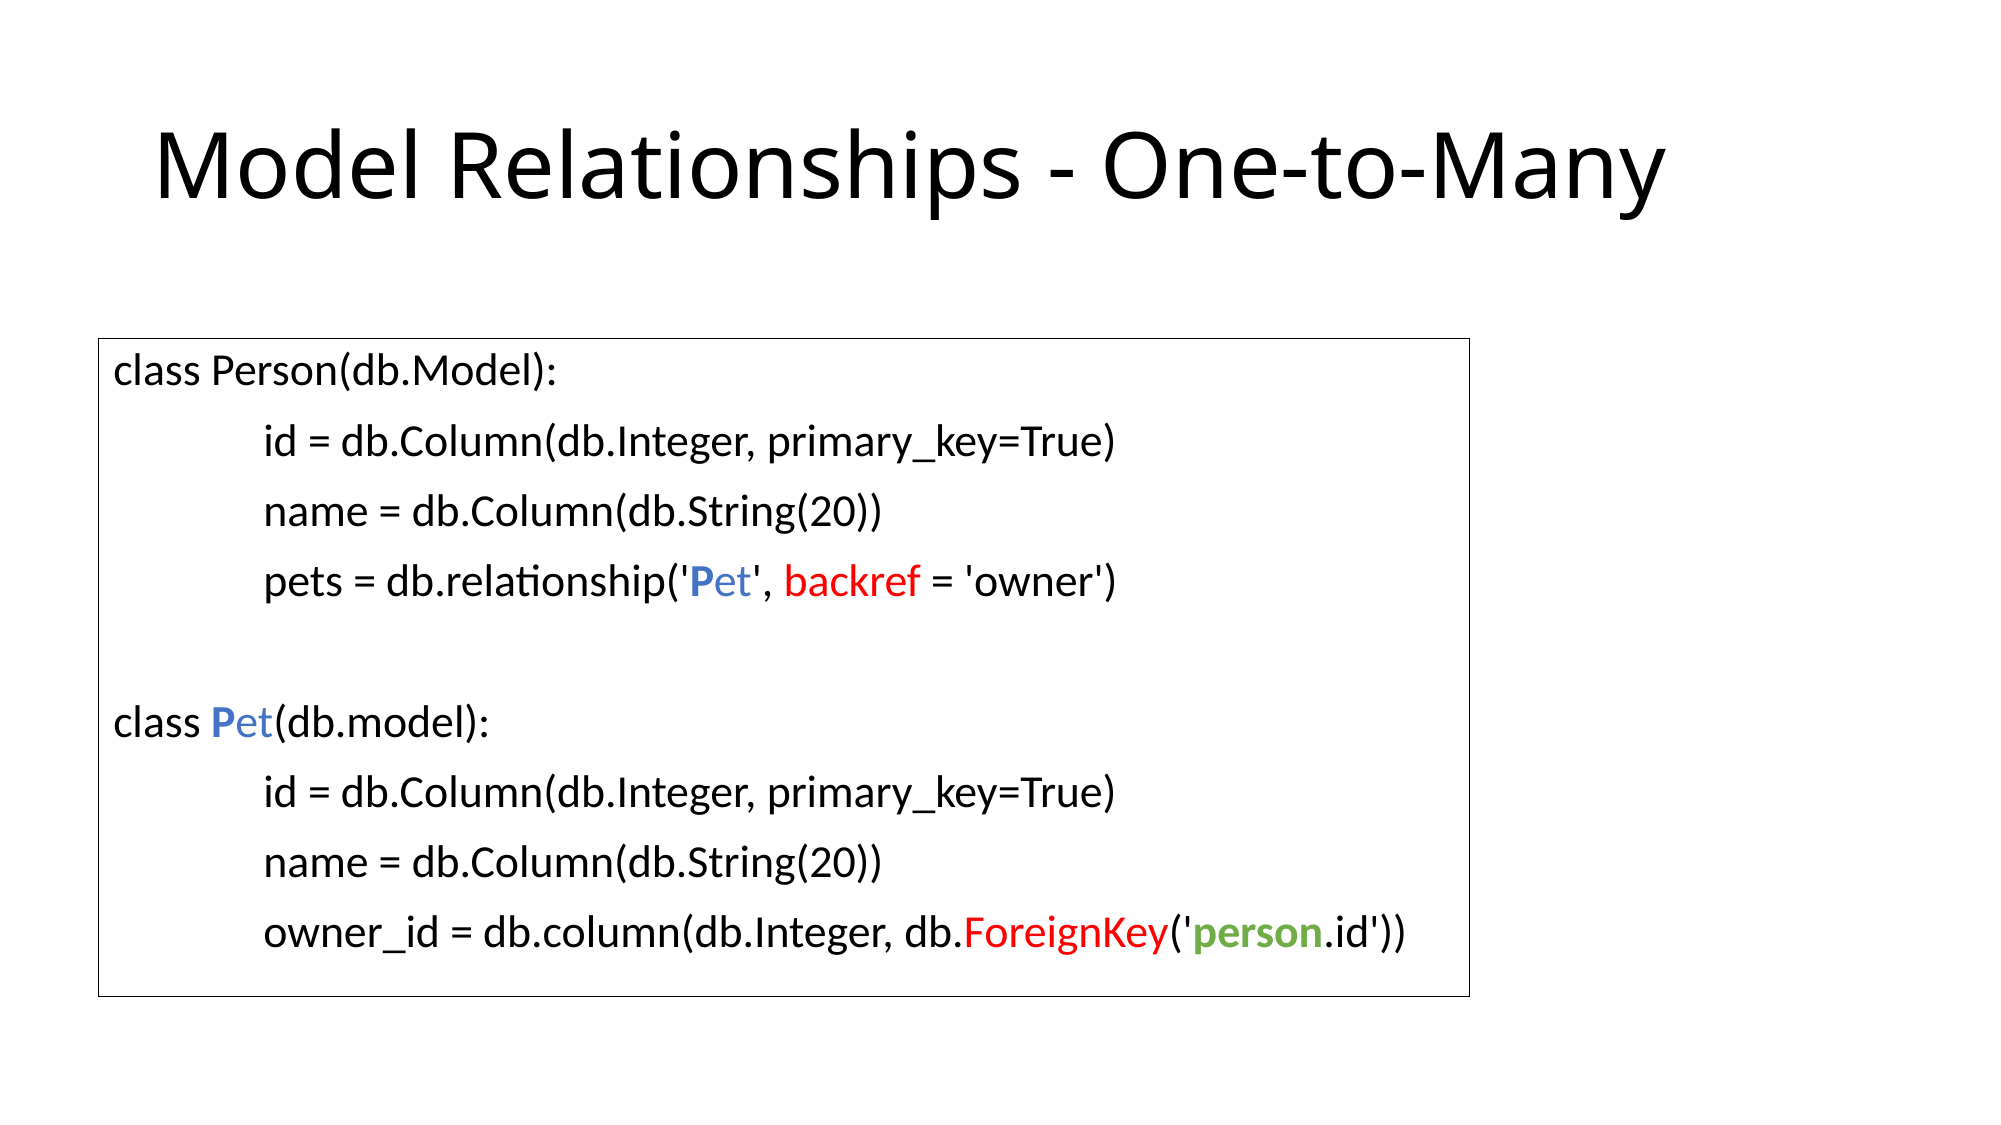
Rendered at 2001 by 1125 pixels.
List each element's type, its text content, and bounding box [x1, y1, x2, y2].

list class Person(db.Model): id = db.Column(db.Integer, primary_key=True) name = db.Column(db.String(20)) pets = db.relationship('Pet', backref = 'owner') class Pet(db.model): id = db.Column(db.Integer, primary_key=True) name = db.Column(db.String(20)) owner_id = db.column(db.Integer, db.ForeignKey('person.id')) [98, 338, 1470, 997]
title Model Relationships - One-to-Many [137, 59, 1863, 278]
